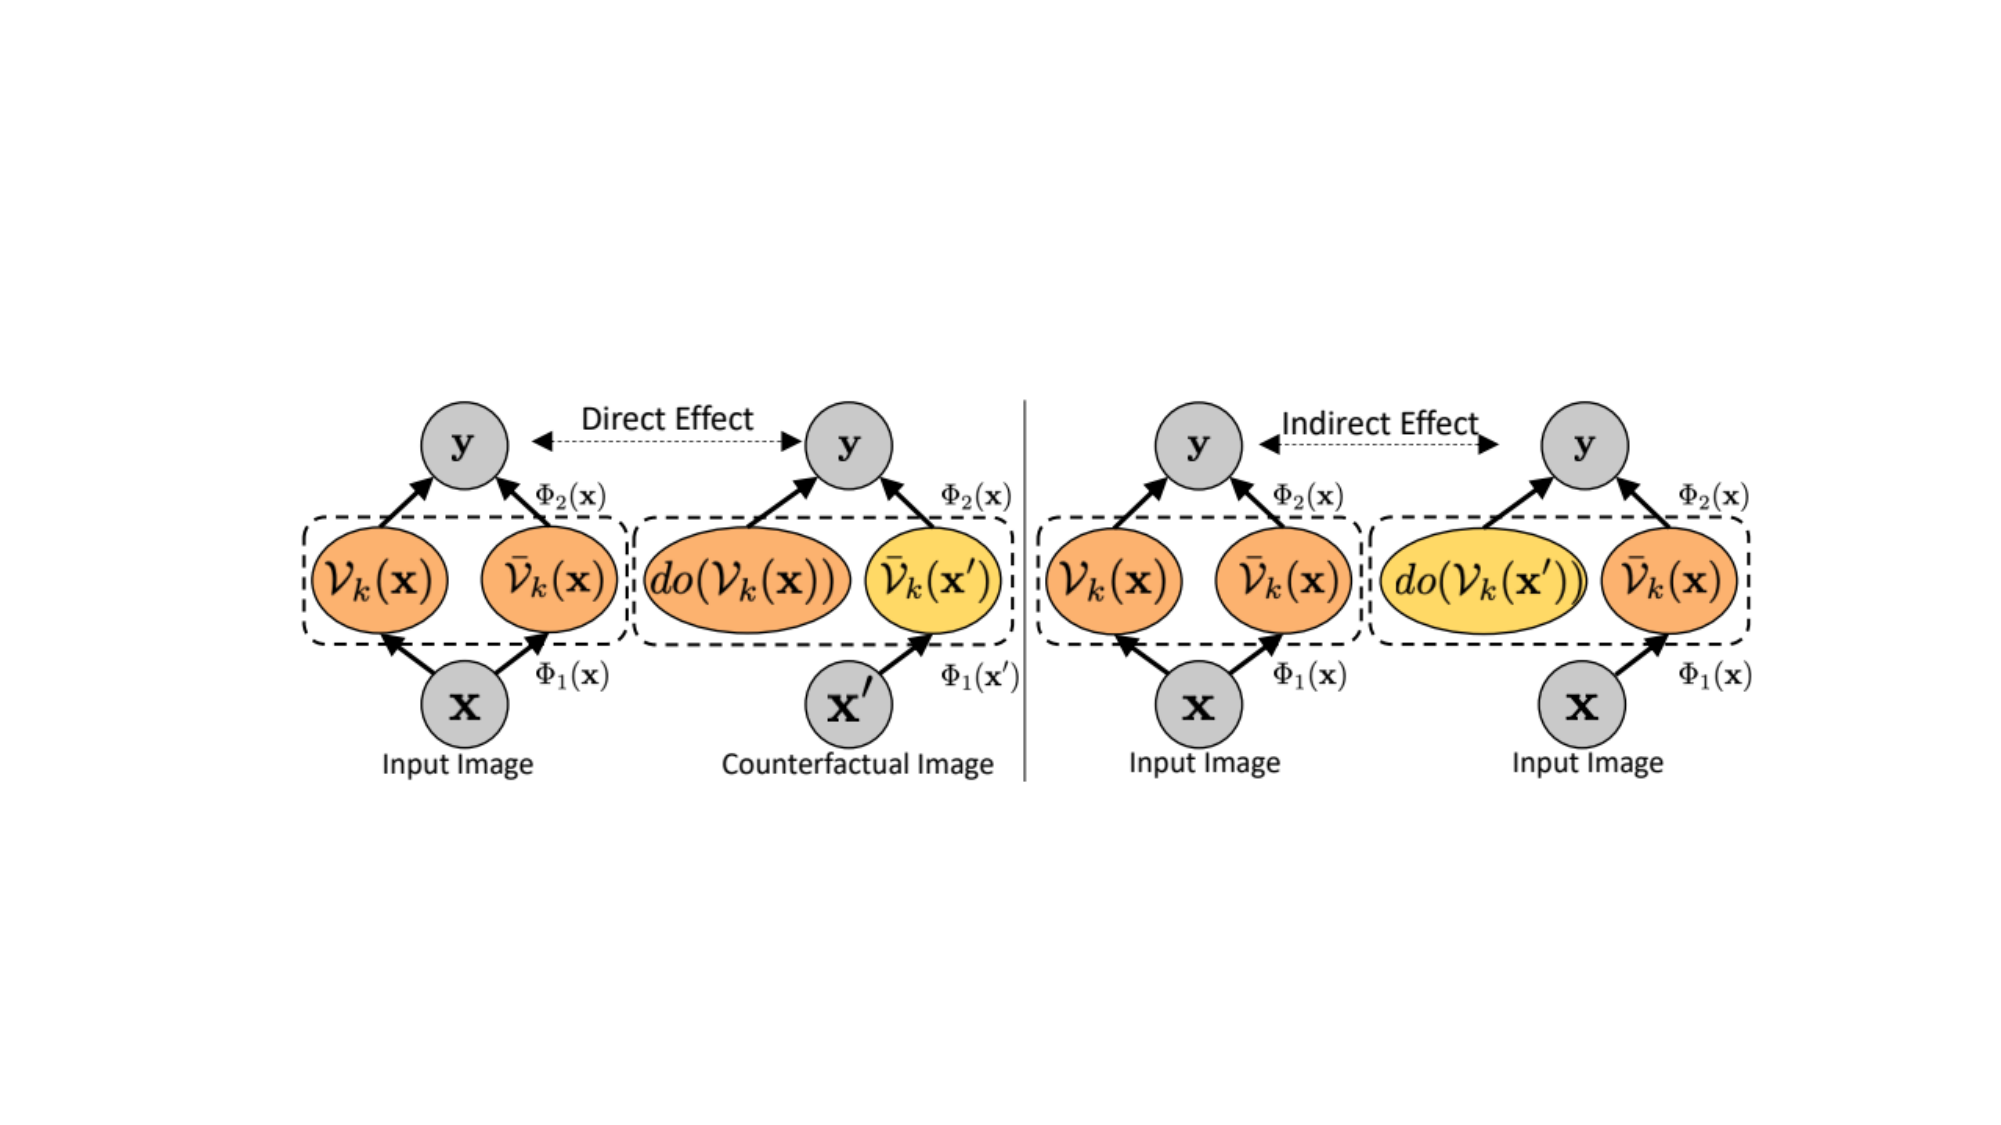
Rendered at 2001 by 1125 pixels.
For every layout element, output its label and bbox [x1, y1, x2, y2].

picture [297, 392, 1752, 782]
